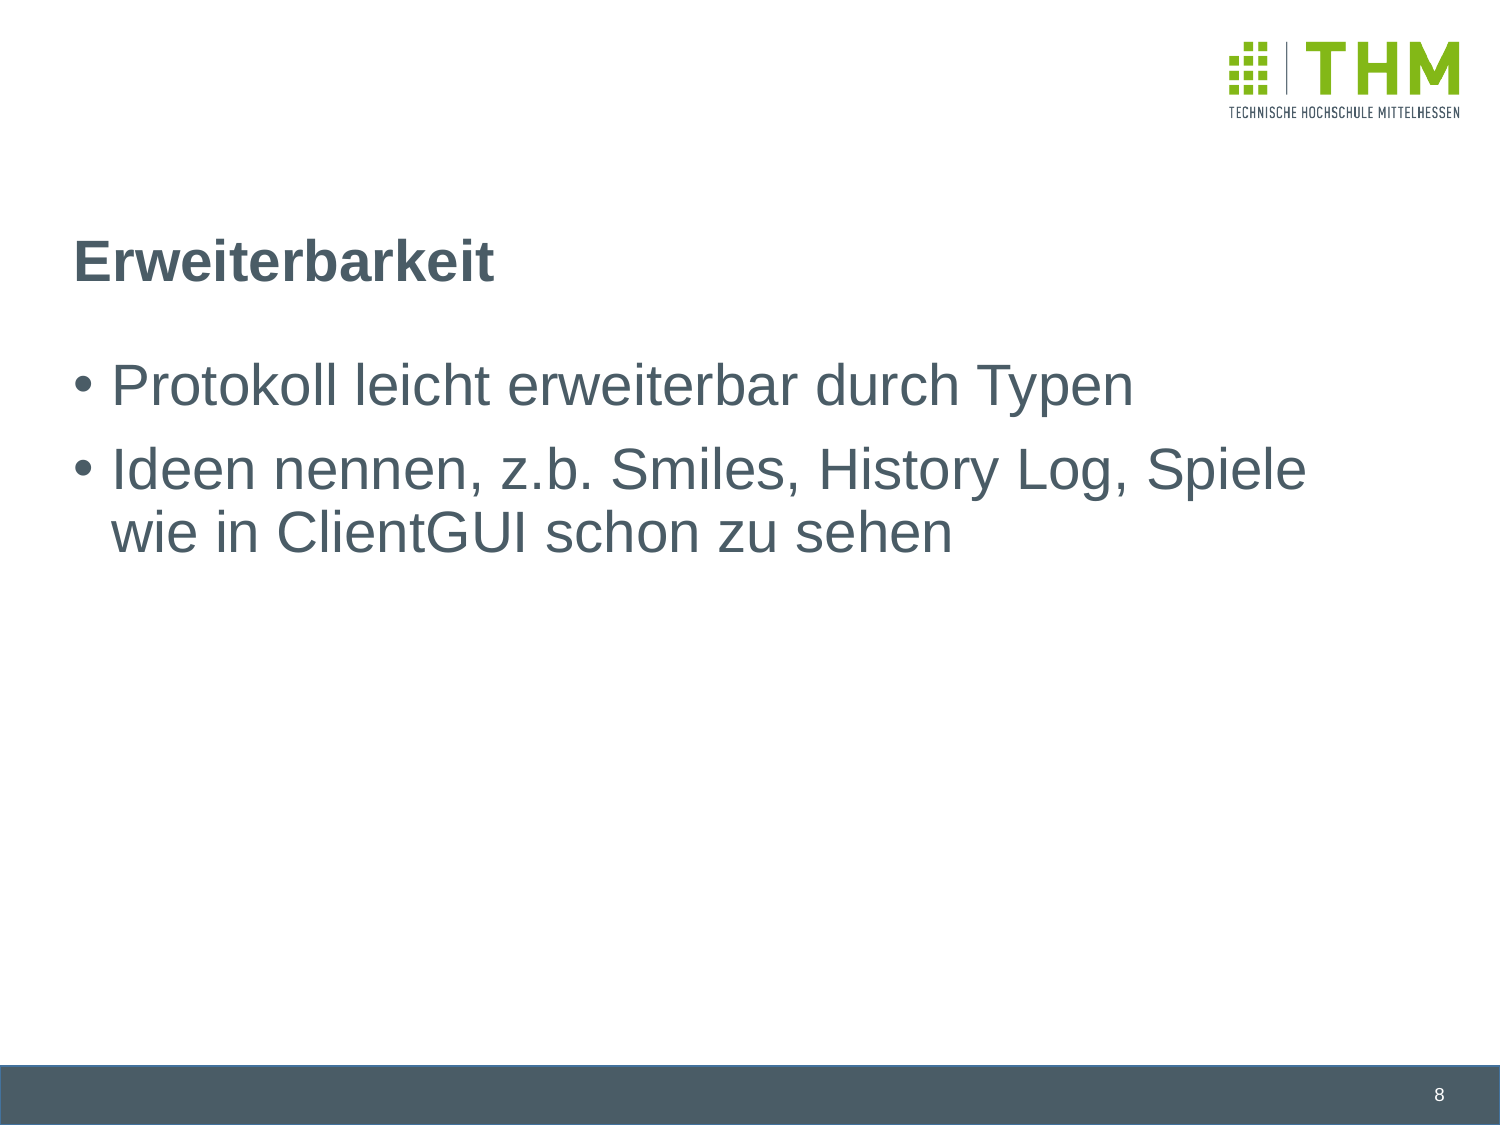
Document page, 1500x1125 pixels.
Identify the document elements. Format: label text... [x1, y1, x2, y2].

list Protokoll leicht erweiterbar durch Typen Ideen nennen, z.b. Smiles, History Log, Spiele wie in ClientGUI schon zu sehen [59, 347, 1412, 1016]
title Erweiterbarkeit [59, 216, 1412, 310]
picture [1225, 34, 1463, 123]
